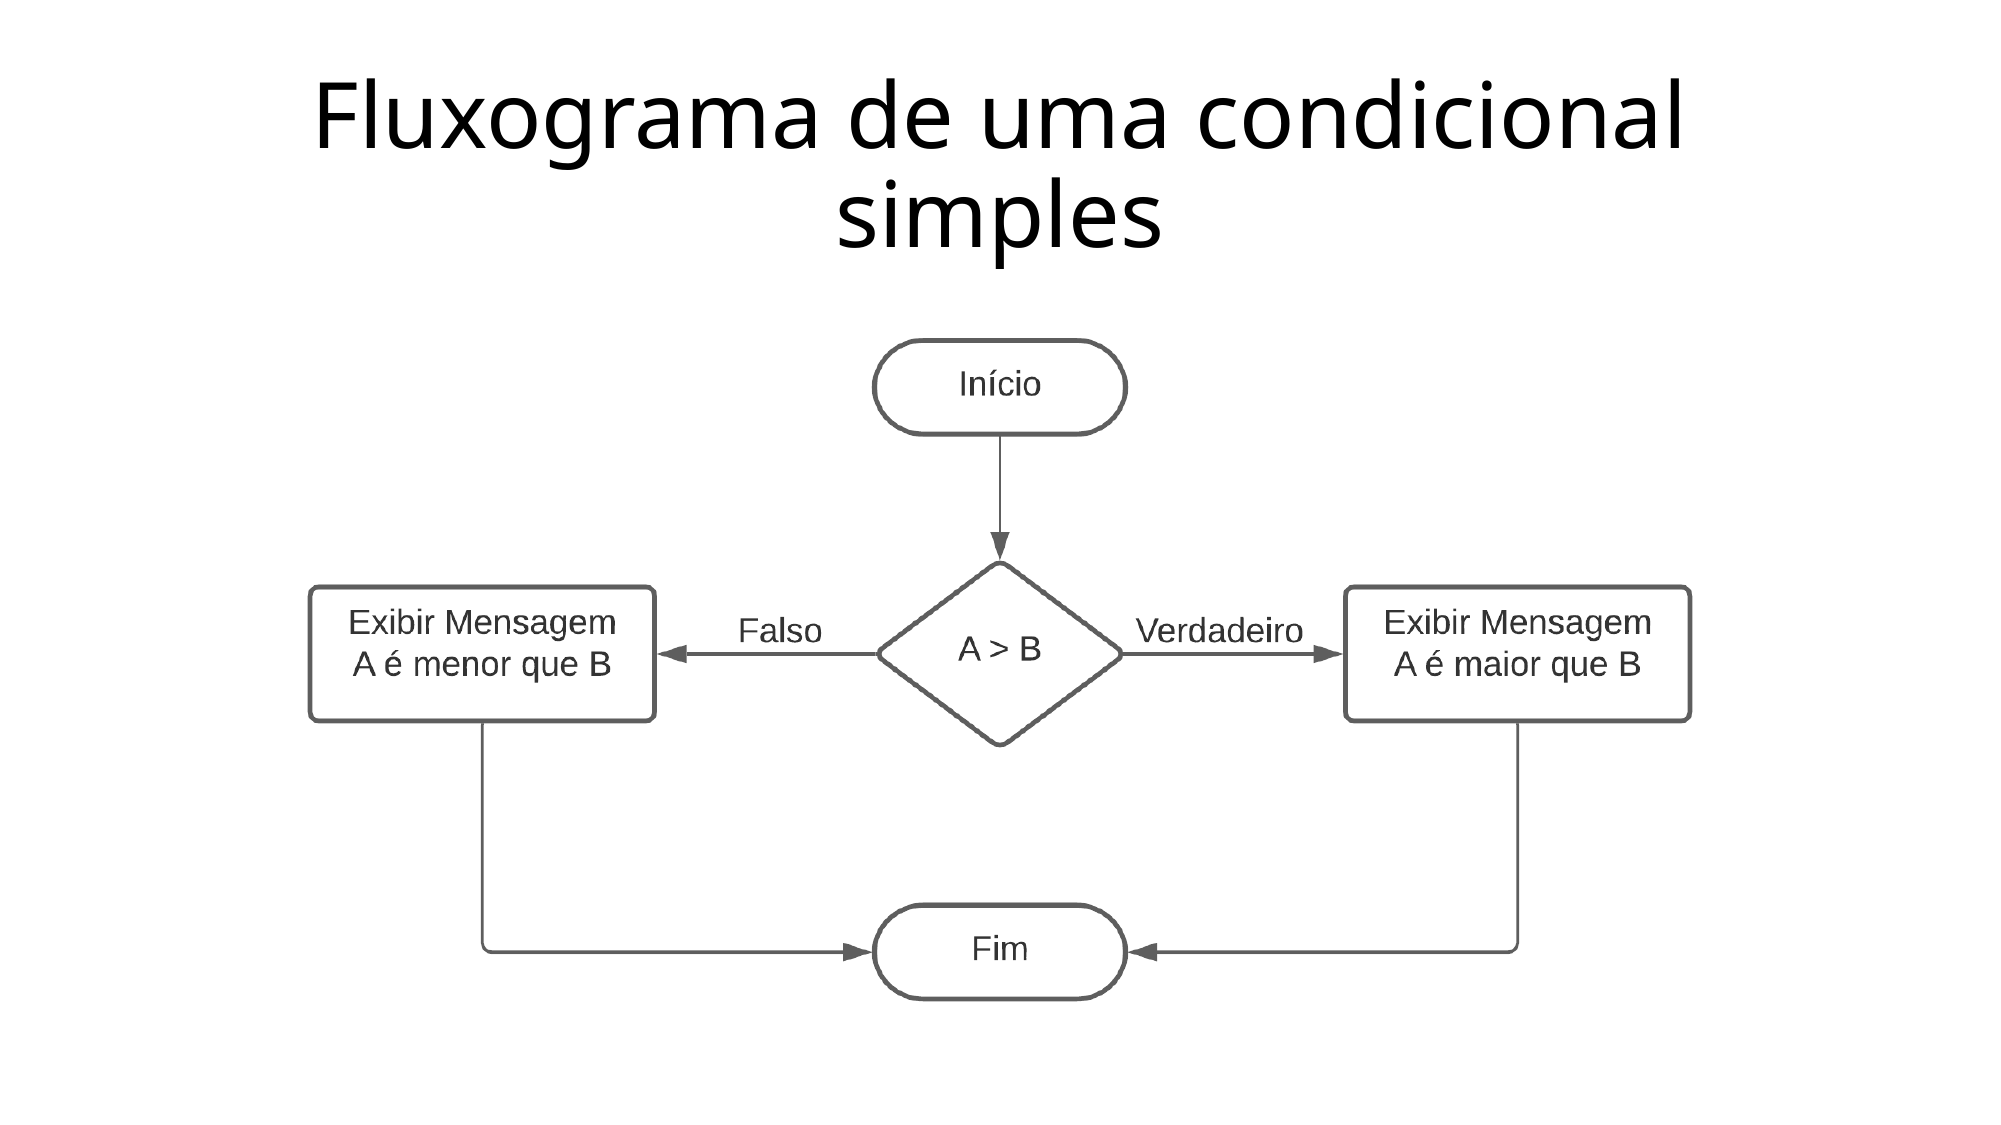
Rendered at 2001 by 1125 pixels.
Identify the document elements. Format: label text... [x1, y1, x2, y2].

title Fluxograma de uma condicional simples [137, 59, 1863, 278]
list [247, 277, 1753, 1062]
